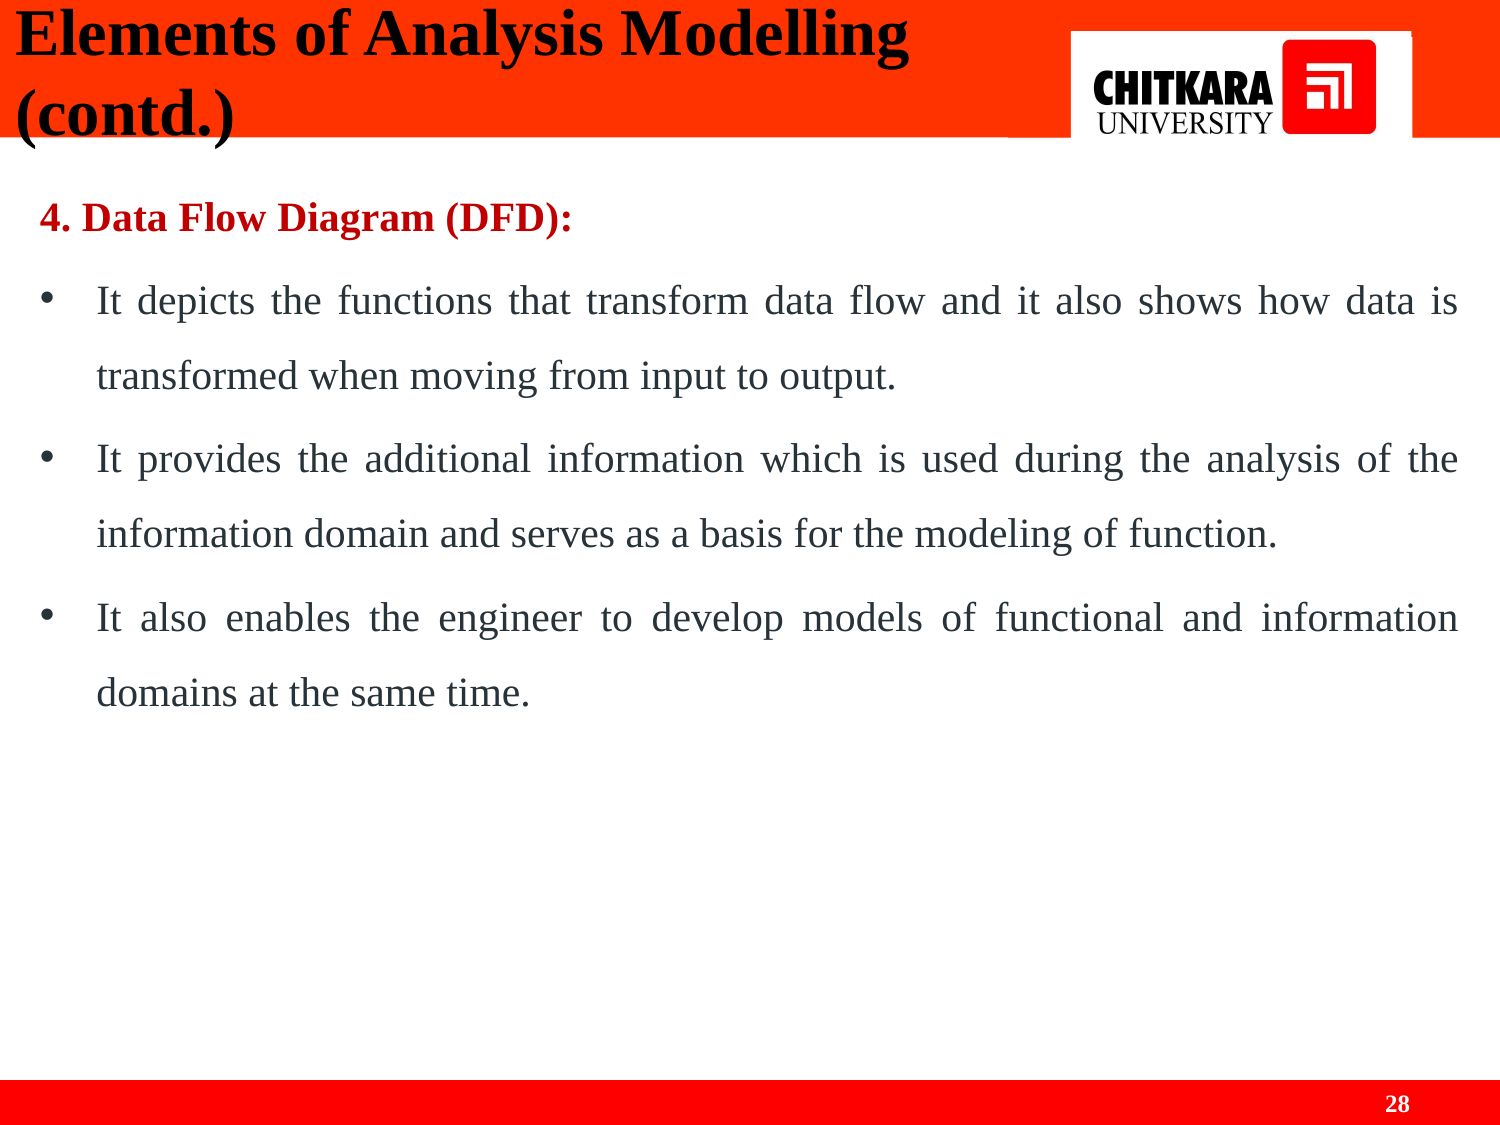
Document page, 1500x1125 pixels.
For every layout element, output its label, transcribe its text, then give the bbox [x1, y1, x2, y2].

picture [1074, 37, 1391, 138]
slide_number ‹#› [1074, 1087, 1425, 1117]
title Elements of Analysis Modelling (contd.) [0, 0, 1063, 138]
list 4. Data Flow Diagram (DFD): It depicts the functions that transform data flow and it also shows how data is transformed when moving from input to output. It provides the additional information which is used during the analysis of the information domain and serves as a basis for the modeling of function. It also enables the engineer to develop models of functional and information domains at the same time. [24, 156, 1475, 1013]
